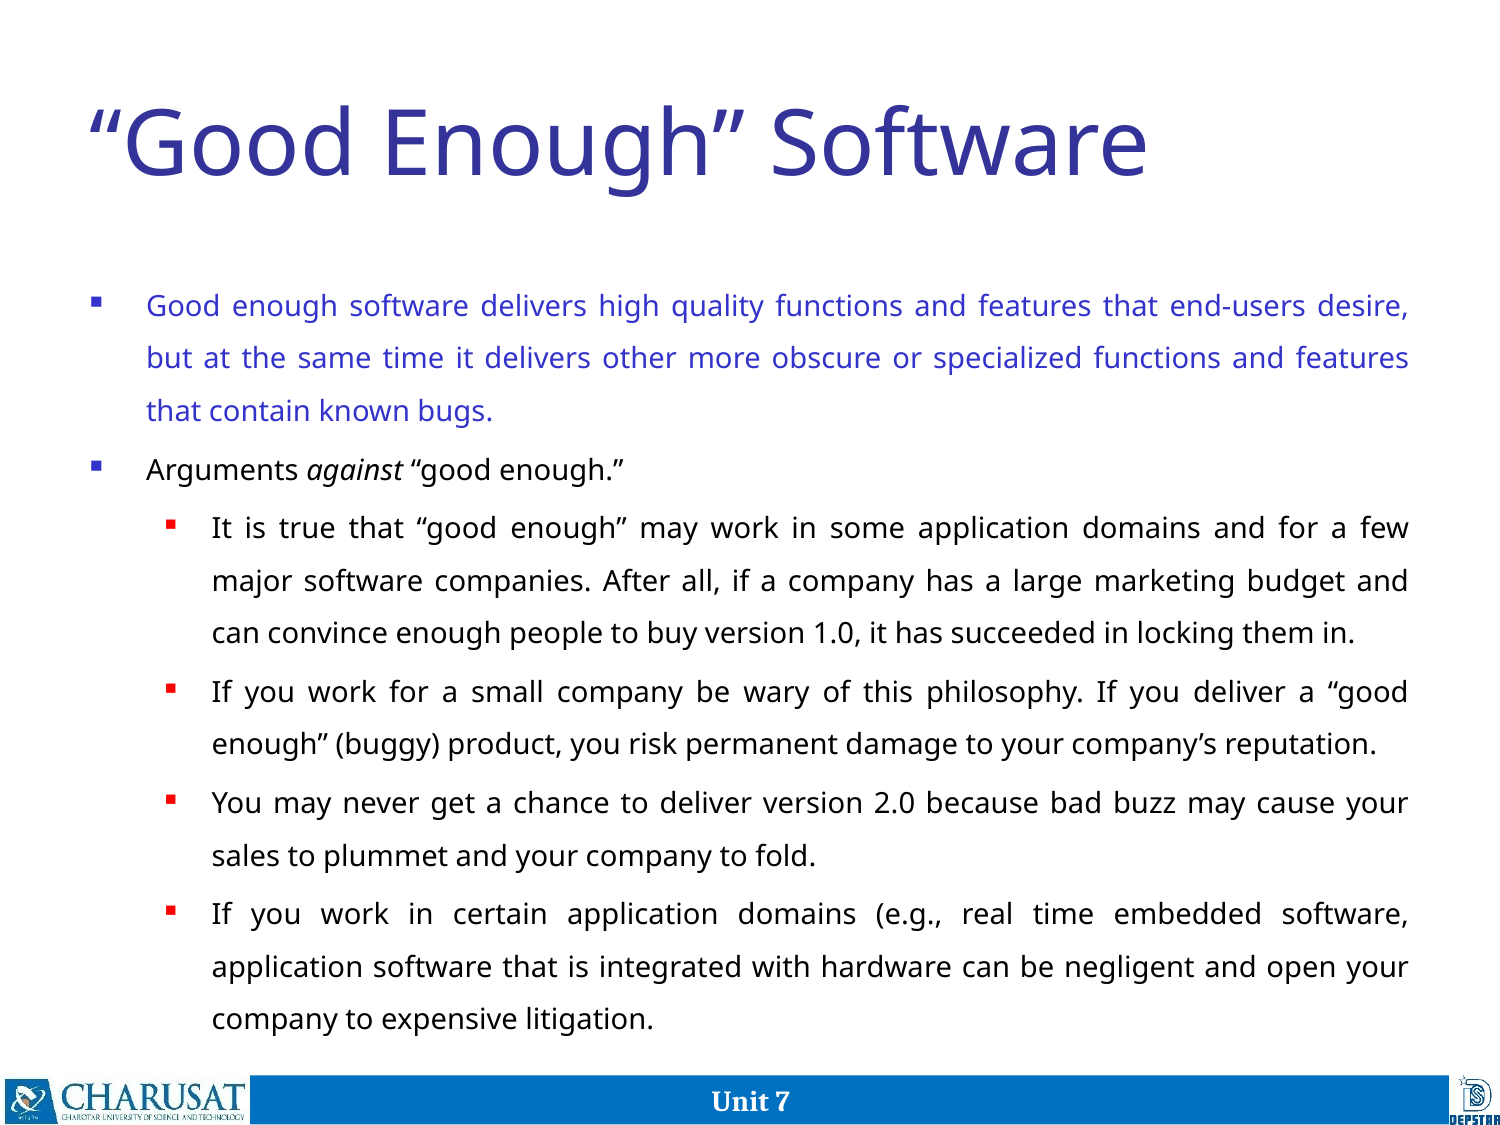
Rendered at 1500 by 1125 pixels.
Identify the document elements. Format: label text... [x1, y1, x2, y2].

title “Good Enough” Software [75, 45, 1425, 233]
picture [1449, 1074, 1500, 1125]
text_box Unit 7 [251, 1075, 1447, 1125]
picture [0, 1075, 250, 1125]
list Good enough software delivers high quality functions and features that end-users desire, but at the same time it delivers other more obscure or specialized functions and features that contain known bugs. Arguments against “good enough.” It is true that “good enough” may work in some application domains and for a few major software companies. After all, if a company has a large marketing budget and can convince enough people to buy version 1.0, it has succeeded in locking them in. If you work for a small company be wary of this philosophy. If you deliver a “good enough” (buggy) product, you risk permanent damage to your company’s reputation. You may never get a chance to deliver version 2.0 because bad buzz may cause your sales to plummet and your company to fold. If you work in certain application domains (e.g., real time embedded software, application software that is integrated with hardware can be negligent and open your company to expensive litigation. [75, 262, 1425, 1005]
